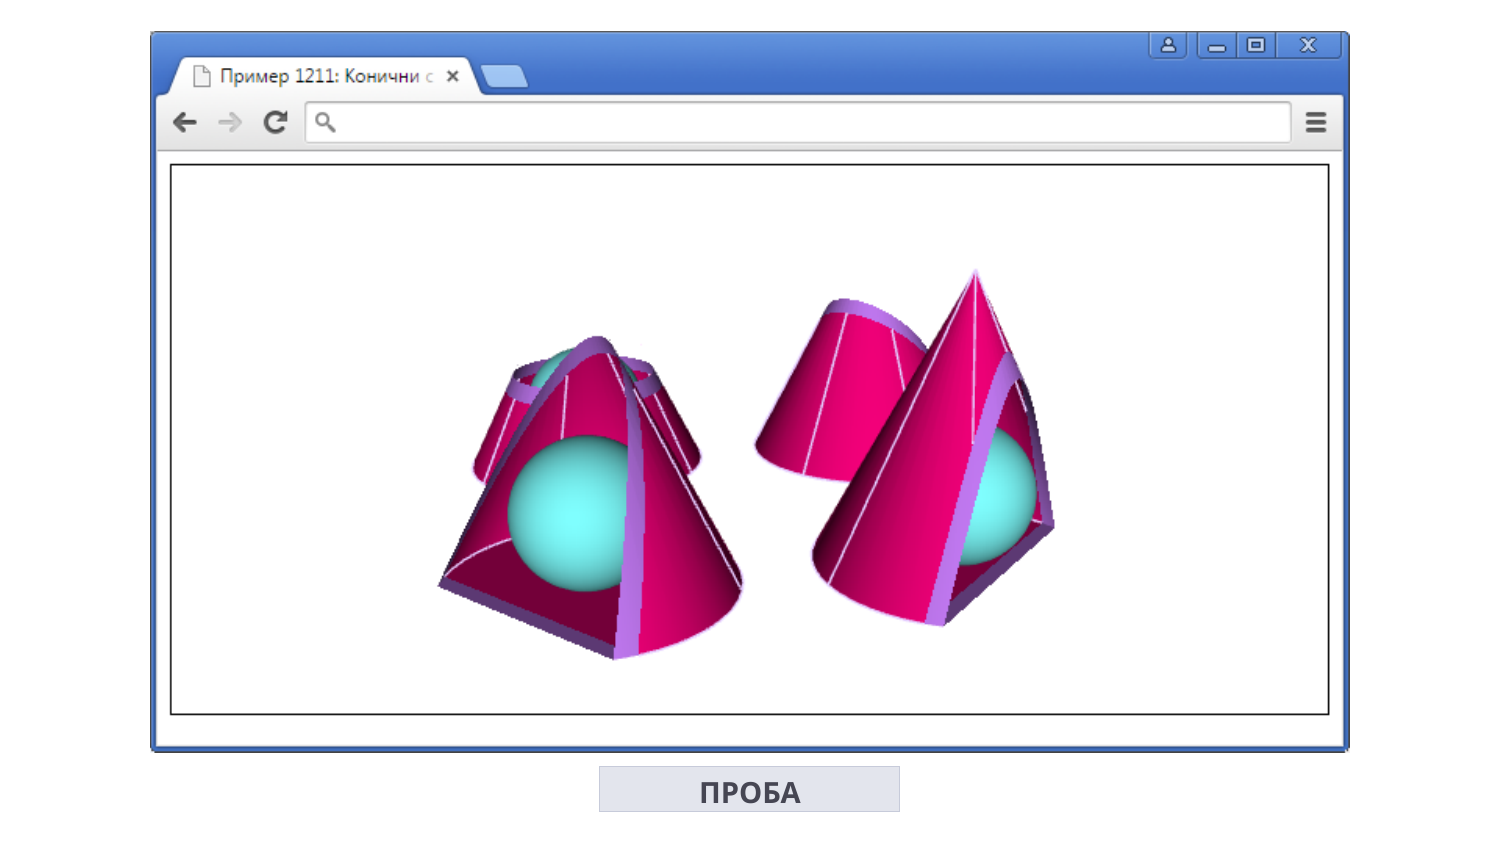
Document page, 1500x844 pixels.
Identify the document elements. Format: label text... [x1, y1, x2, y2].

picture [149, 31, 1351, 753]
text_box ПРОБА [599, 766, 900, 812]
